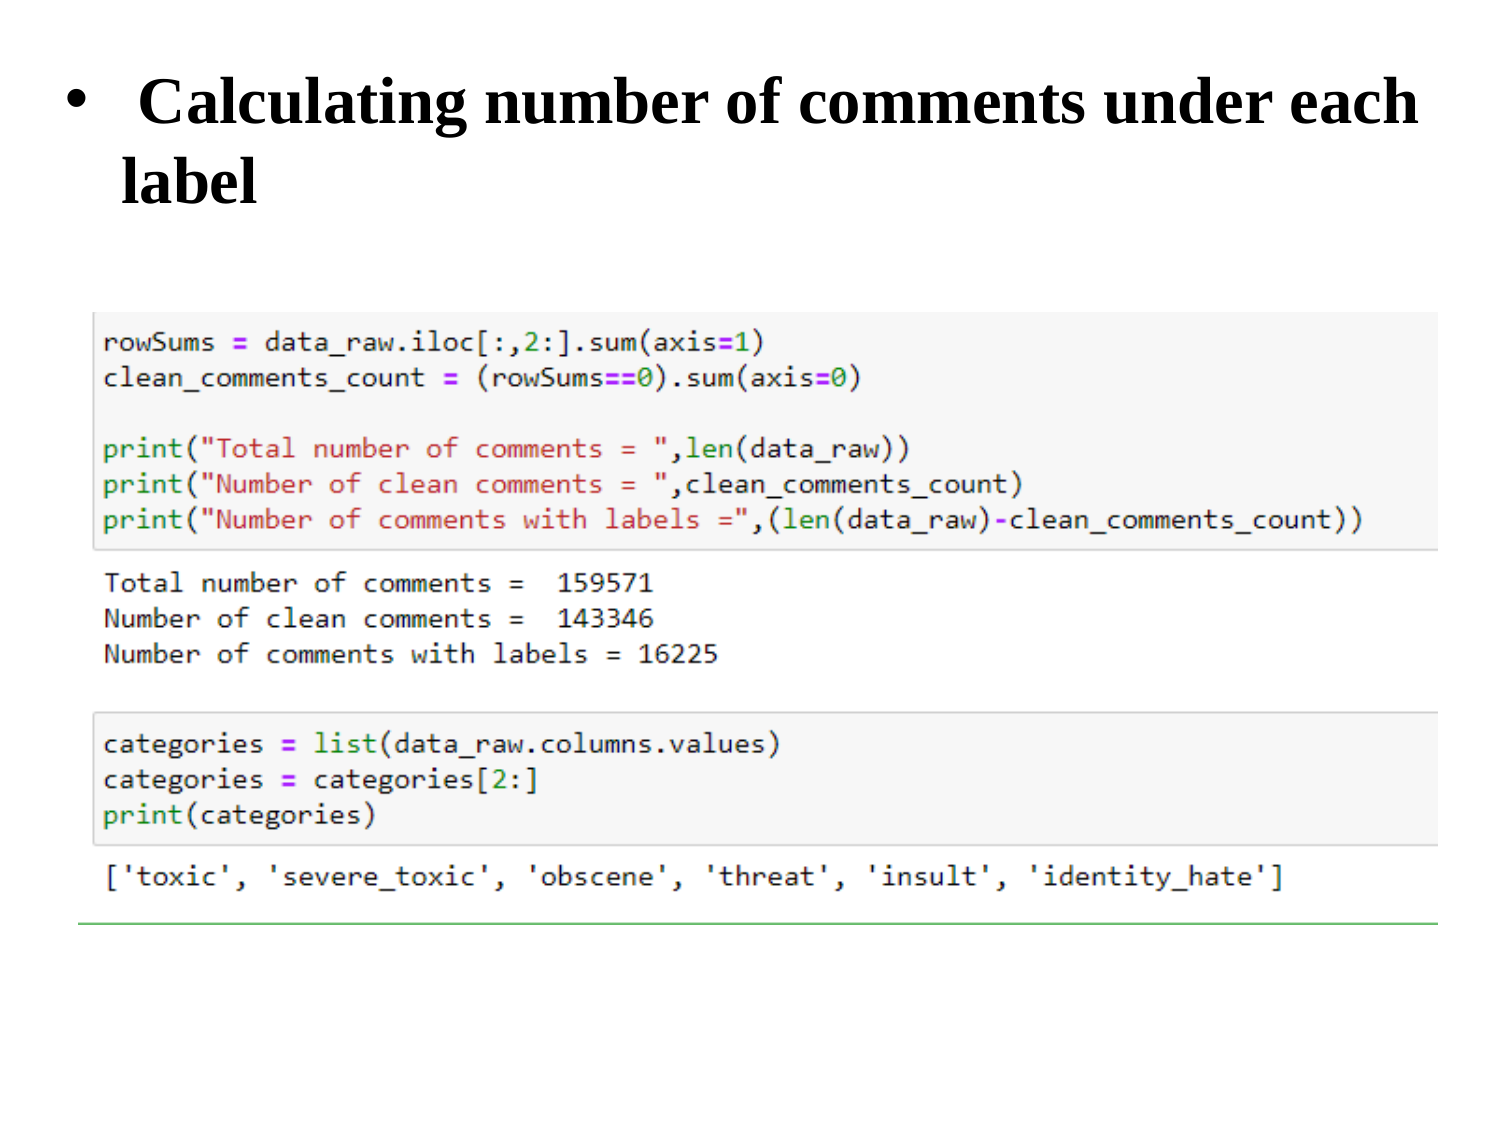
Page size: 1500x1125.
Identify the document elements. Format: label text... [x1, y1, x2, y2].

text_box Calculating number of comments under each label [50, 49, 1438, 225]
picture [77, 312, 1438, 926]
